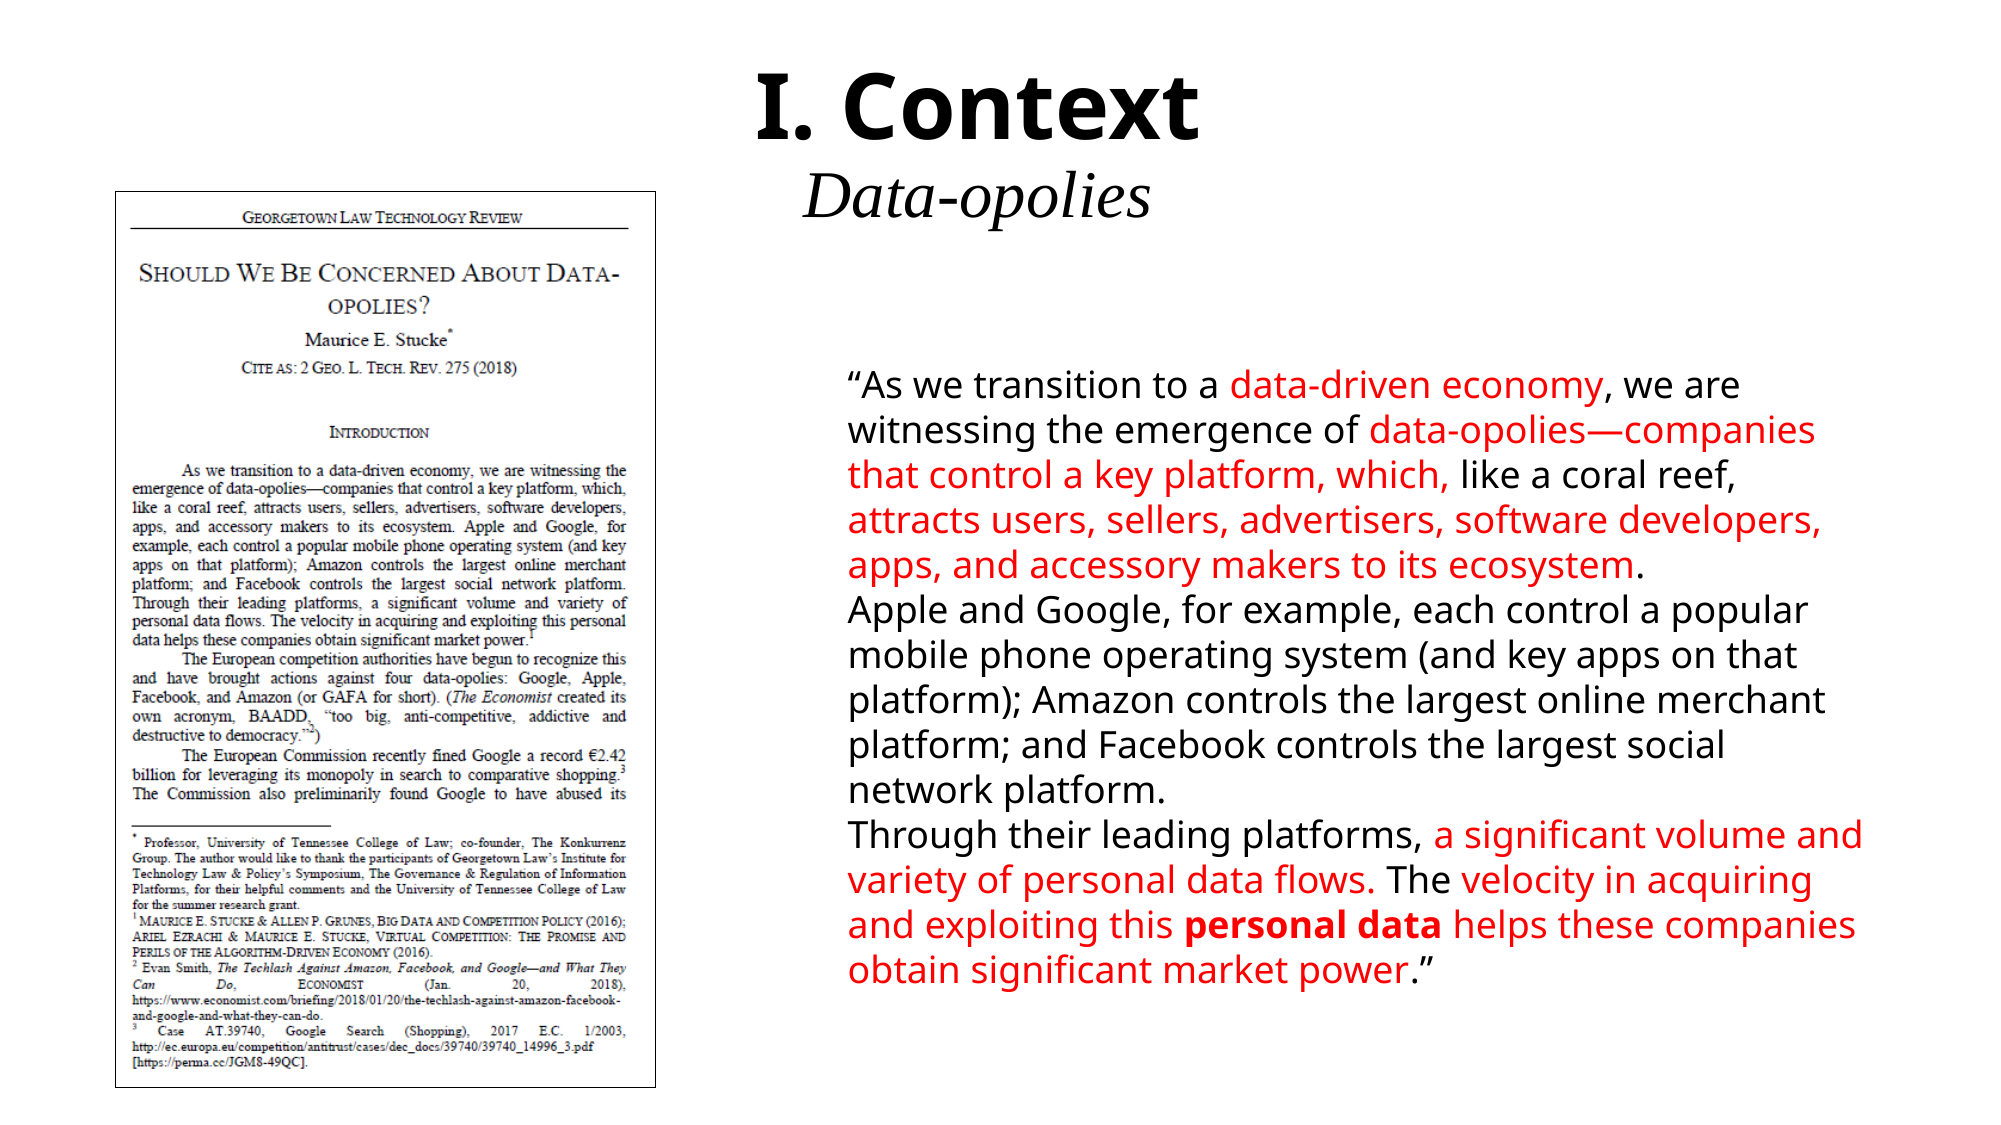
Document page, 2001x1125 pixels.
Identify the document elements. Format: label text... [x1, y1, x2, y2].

title I. Context Data-opolies [115, 37, 1841, 255]
text_box “As we transition to a data-driven economy, we are witnessing the emergence of data-opolies—companies that control a key platform, which, like a coral reef, attracts users, sellers, advertisers, software developers, apps, and accessory makers to its ecosystem. Apple and Google, for example, each control a popular mobile phone operating system (and key apps on that platform); Amazon controls the largest online merchant platform; and Facebook controls the largest social network platform. Through their leading platforms, a significant volume and variety of personal data flows. The velocity in acquiring and exploiting this personal data helps these companies obtain significant market power.” [832, 353, 1885, 999]
picture [115, 191, 656, 1088]
